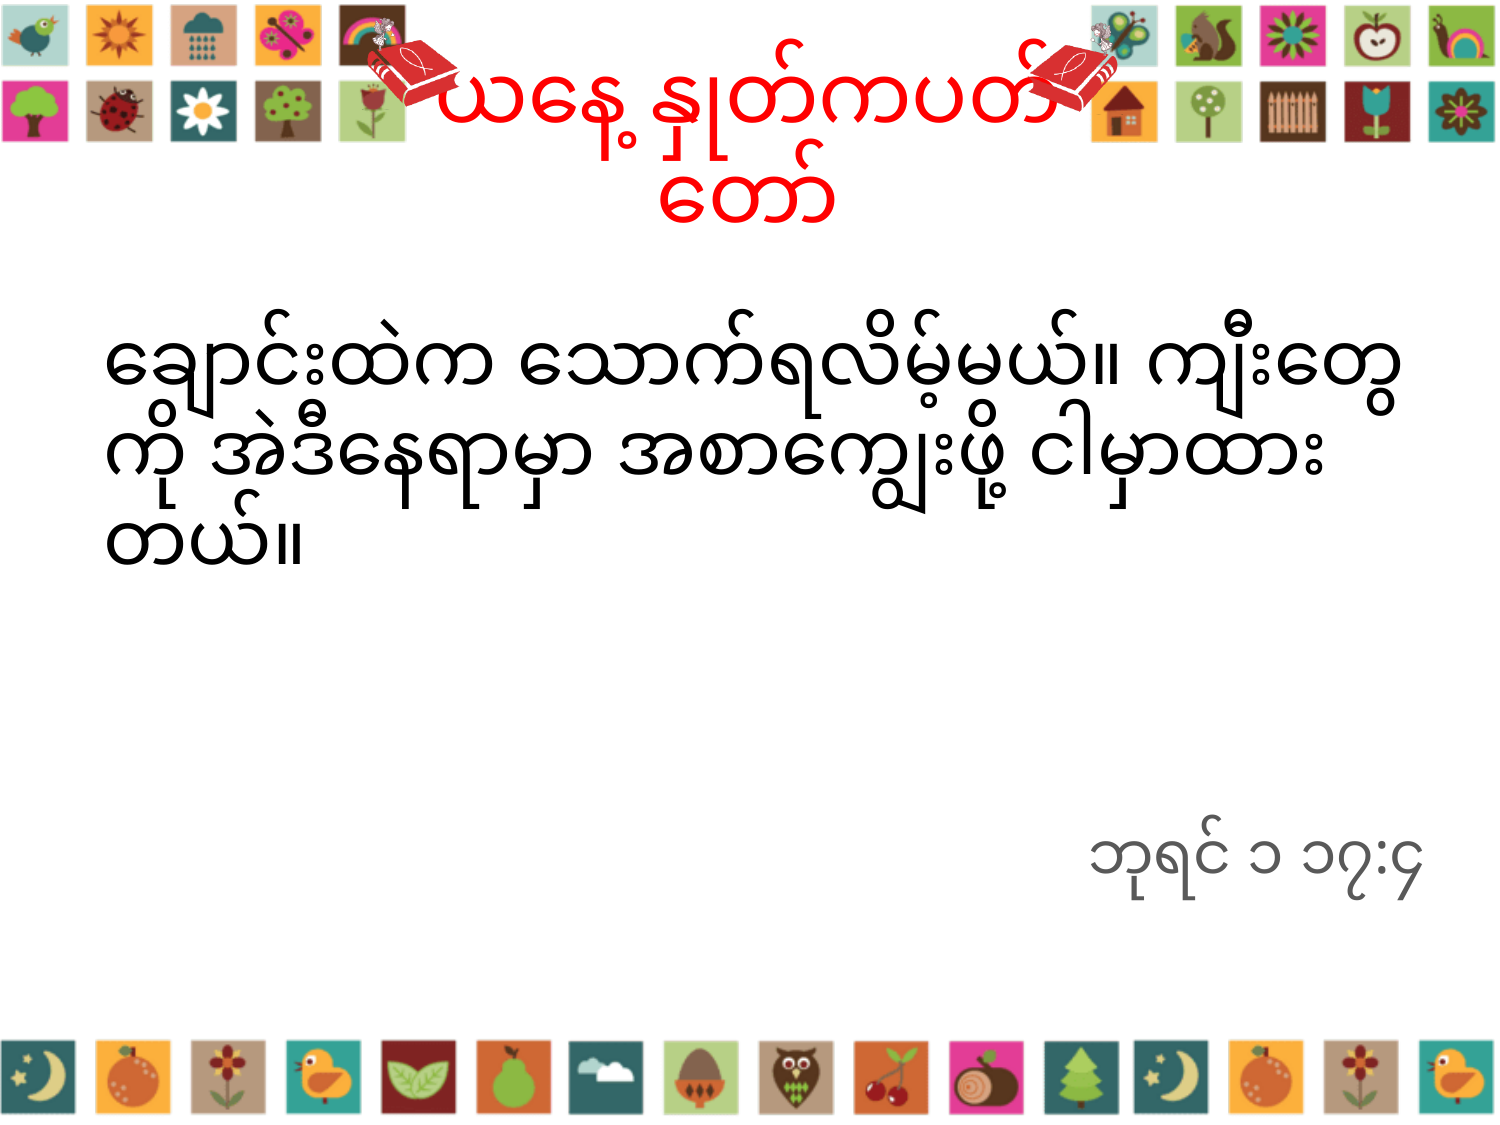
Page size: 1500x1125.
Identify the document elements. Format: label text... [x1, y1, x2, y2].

picture [0, 3, 492, 150]
text_box ယနေ့ နှုတ်ကပတ်တော် [415, 31, 1081, 247]
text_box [0, 1028, 1500, 1118]
picture [996, 3, 1500, 150]
text_box ချောင်းထဲက သောက်ရလိမ့်မယ်။ ကျီးတွေကို အဲဒီနေရာမှာ အစာကျွေးဖို့ ငါမှာထားတယ်။ [88, 302, 1436, 588]
text_box ဘုရင် ၁ ၁၇:၄ [808, 807, 1441, 893]
